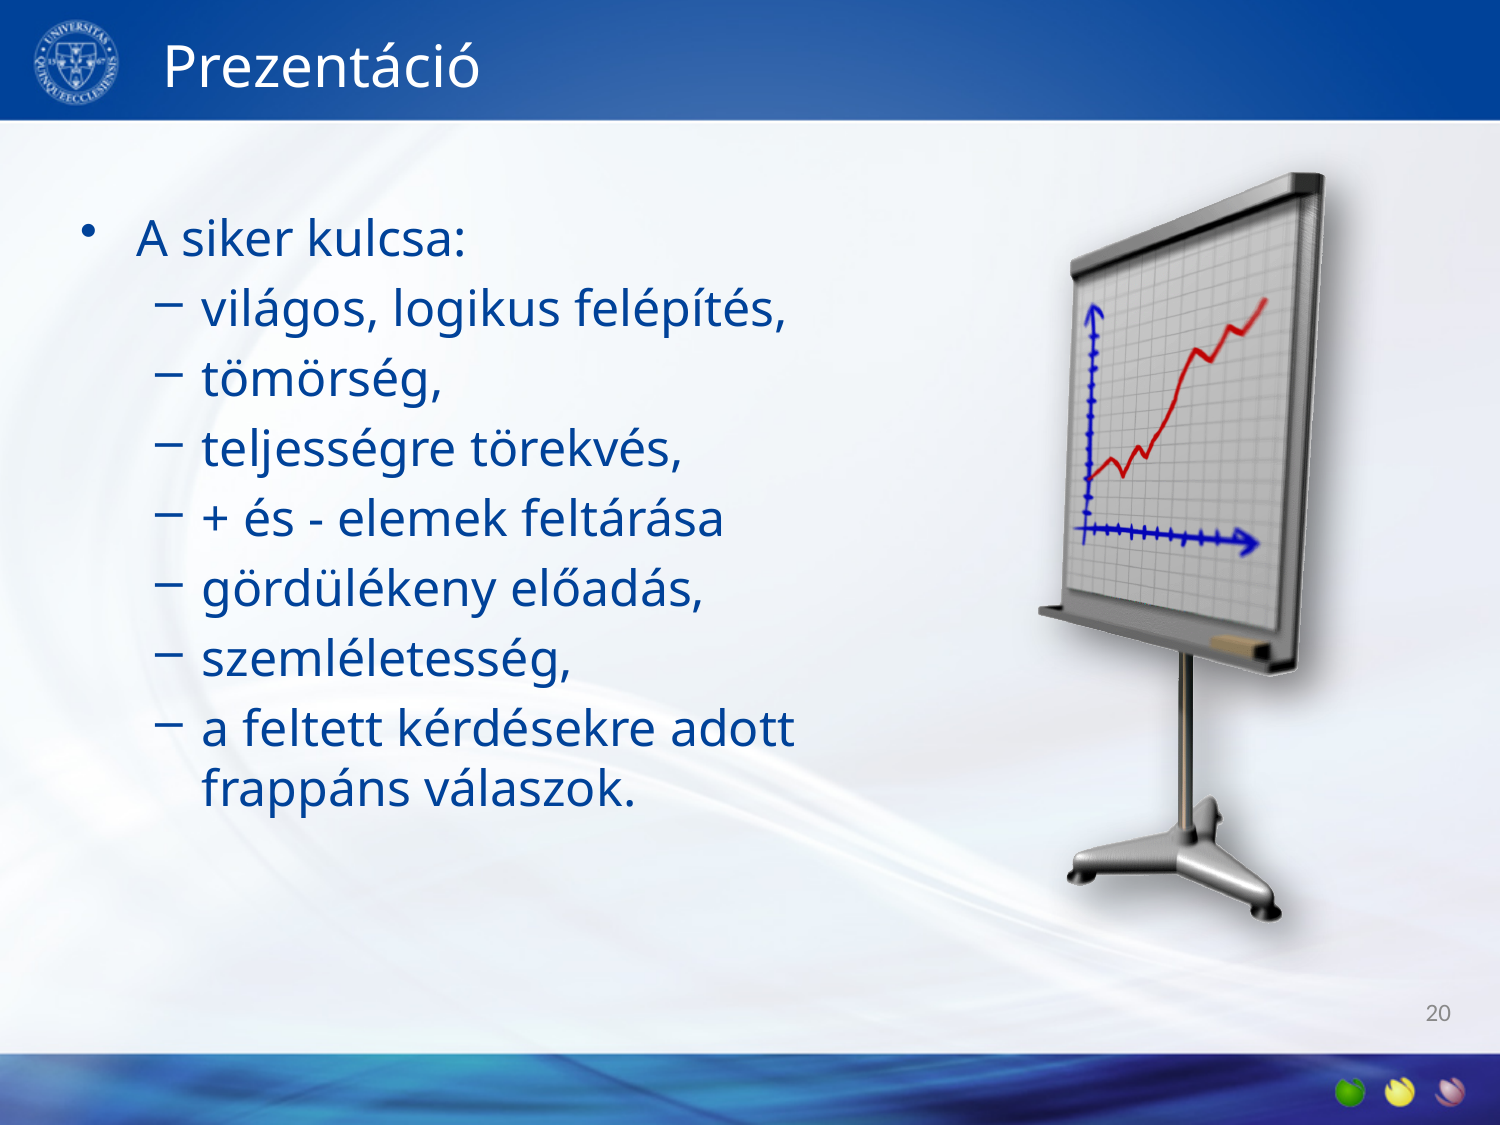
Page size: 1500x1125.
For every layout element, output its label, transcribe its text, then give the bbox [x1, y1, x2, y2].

picture [0, 0, 1500, 1125]
title Prezentáció [147, 19, 1459, 110]
list A siker kulcsa: világos, logikus felépítés, tömörség, teljességre törekvés, + és - elemek feltárása gördülékeny előadás, szemléletesség, a feltett kérdésekre adott frappáns válaszok. [64, 199, 847, 942]
slide_number 20 [1116, 1018, 1467, 1035]
